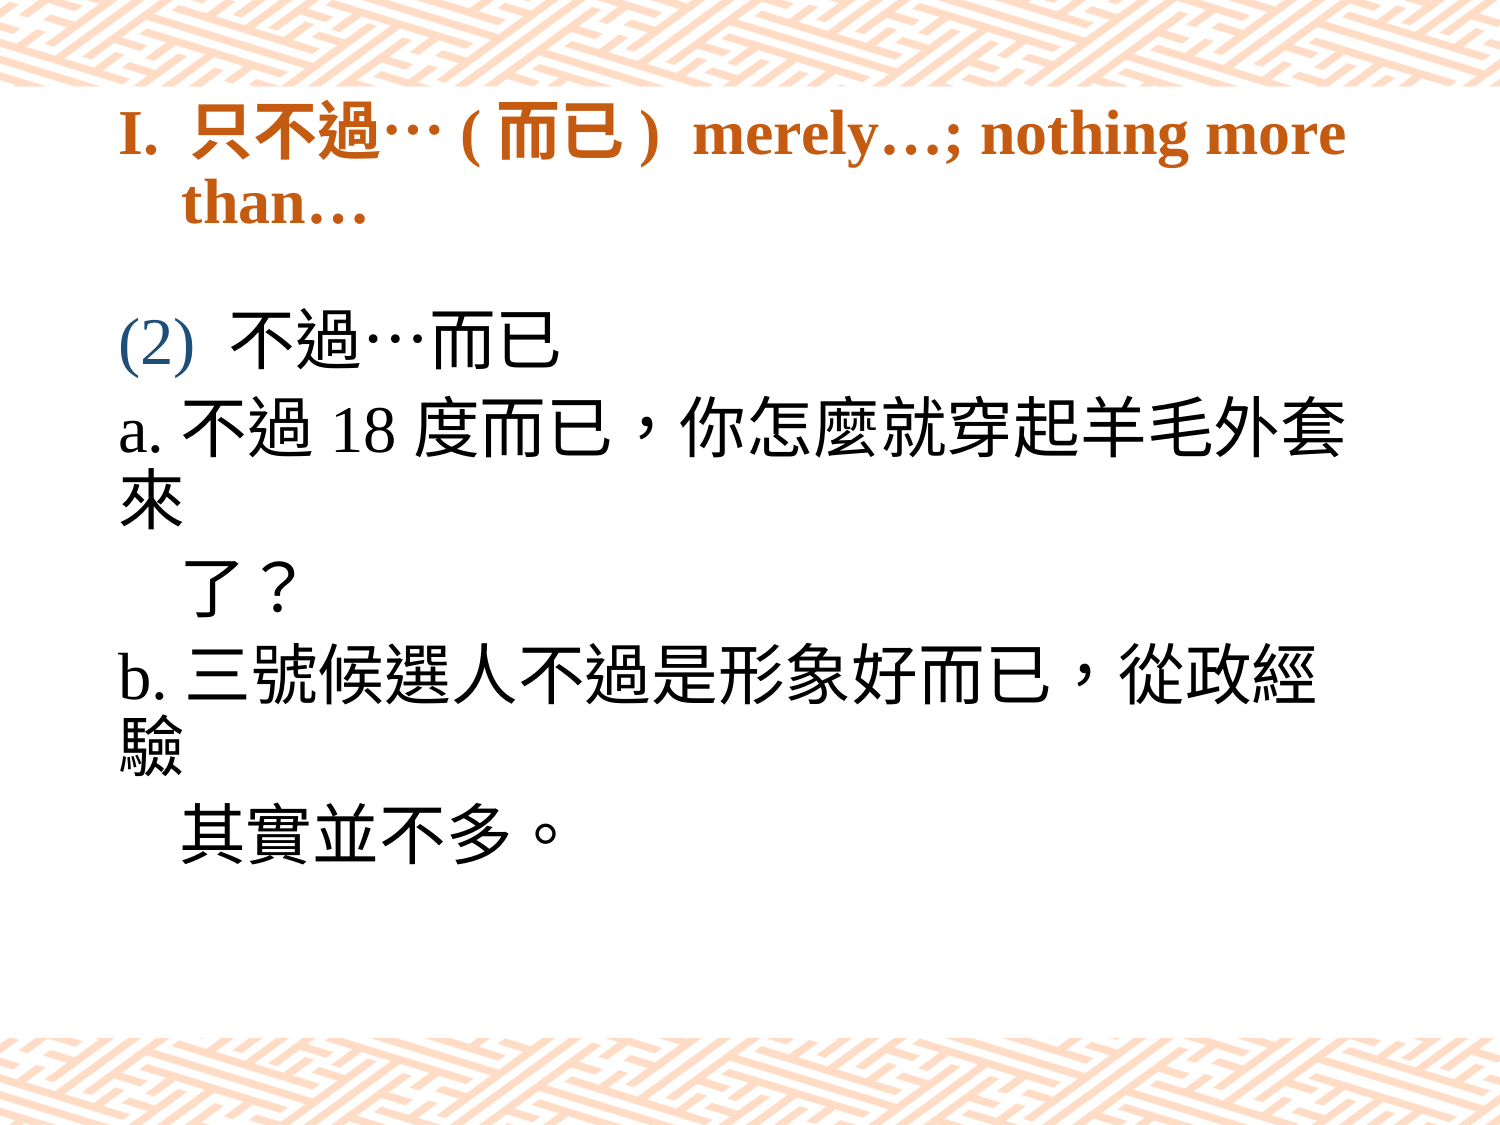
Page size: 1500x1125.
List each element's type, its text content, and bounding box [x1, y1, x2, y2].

list (2) 不過…而已 a.不過18度而已，你怎麼就穿起羊毛外套來 了？ b.三號候選人不過是形象好而已，從政經驗 其實並不多。 [103, 299, 1397, 1014]
picture [0, 0, 1500, 1125]
title I. 只不過…(而已) merely…; nothing more than… [103, 59, 1397, 278]
